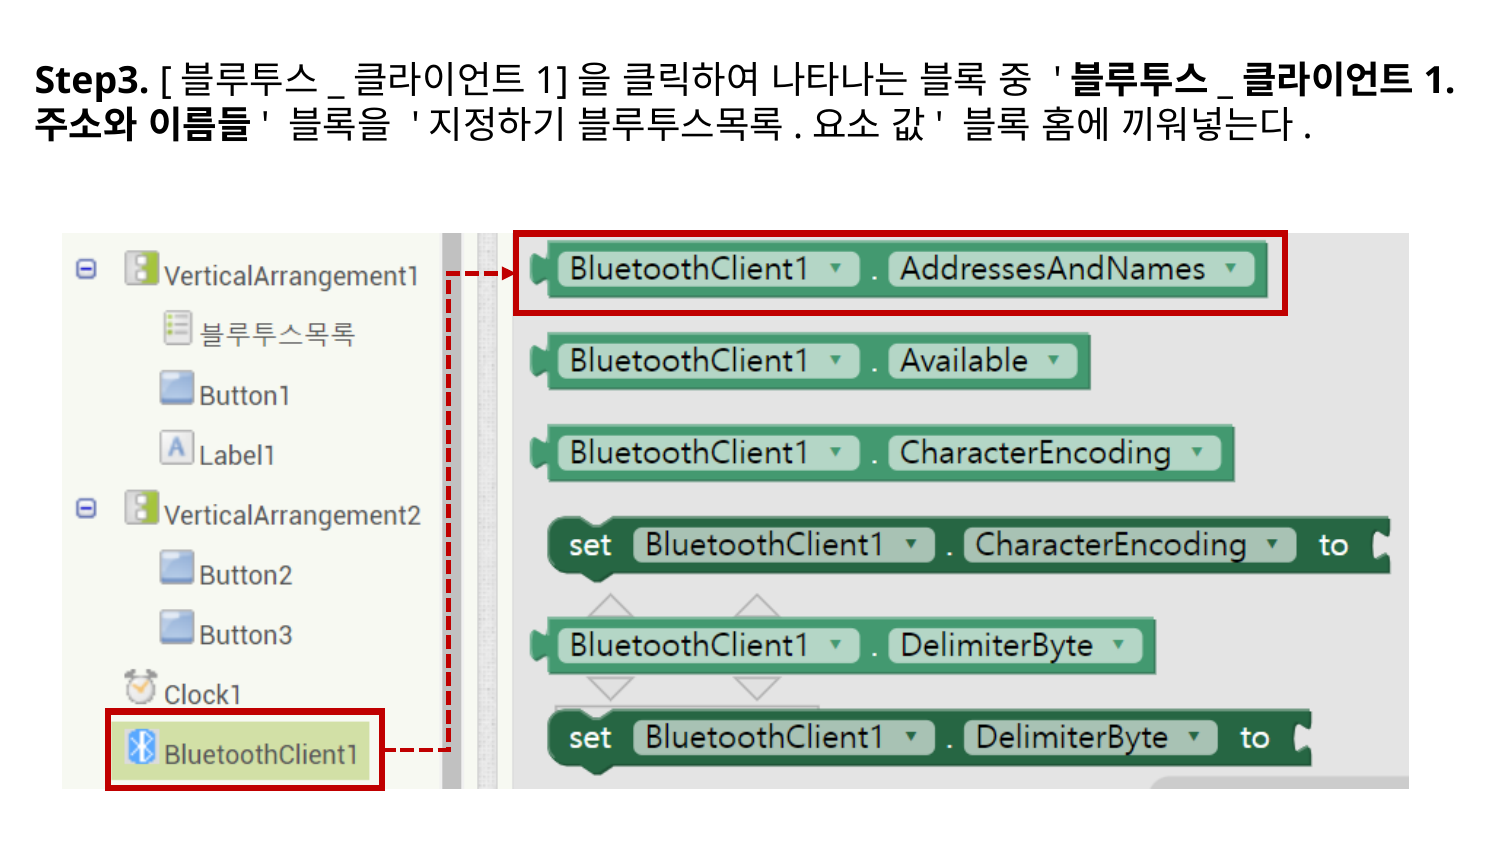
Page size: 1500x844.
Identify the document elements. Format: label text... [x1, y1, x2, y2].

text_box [381, 273, 516, 750]
picture [62, 233, 1409, 789]
text_box Step3. [블루투스_클라이언트1]을 클릭하여 나타나는 블록 중 '블루투스_클라이언트1.주소와 이름들' 블록을 '지정하기 블루투스목록.요소 값' 블록 홈에 끼워넣는다. [19, 48, 1481, 154]
